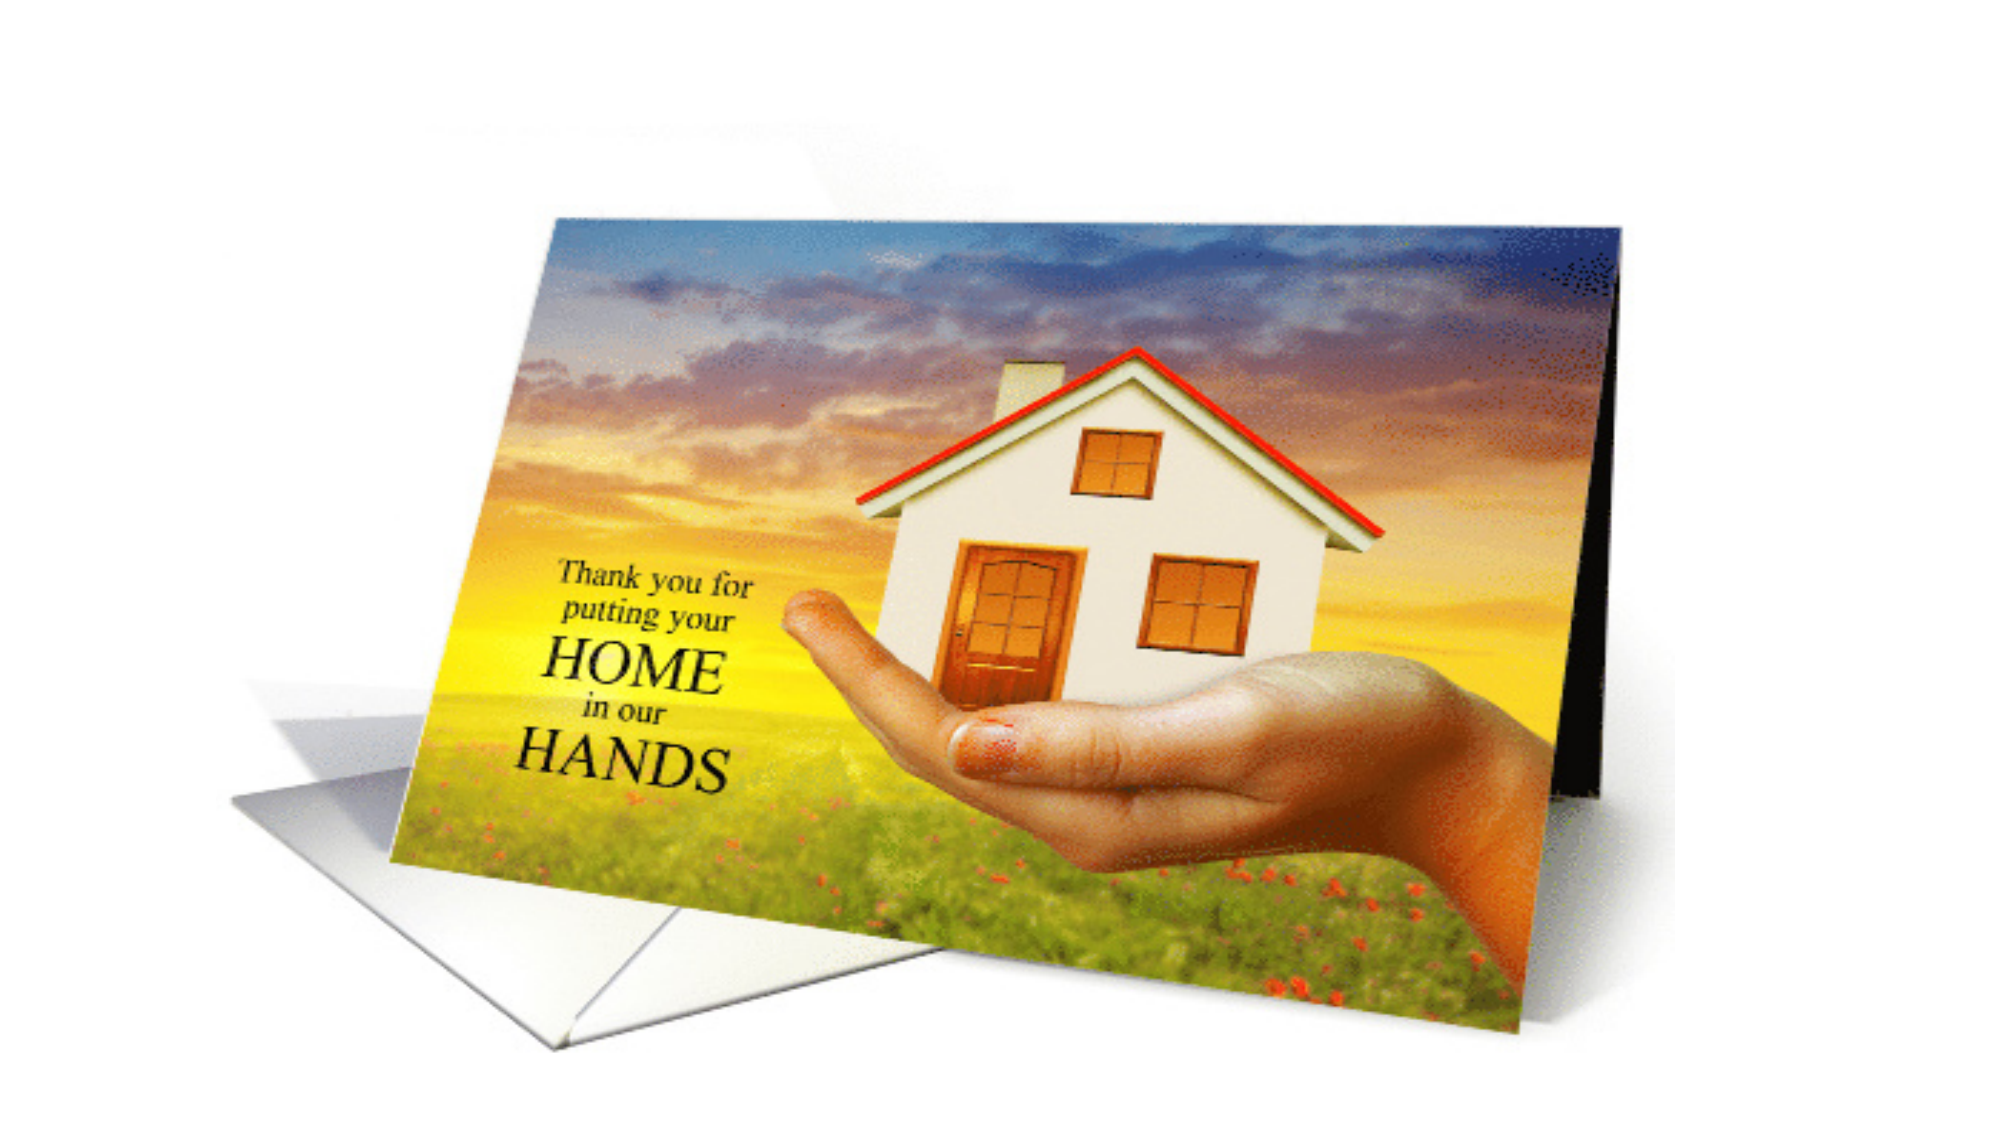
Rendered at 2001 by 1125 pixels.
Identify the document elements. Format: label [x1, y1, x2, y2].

picture [216, 105, 1675, 1068]
